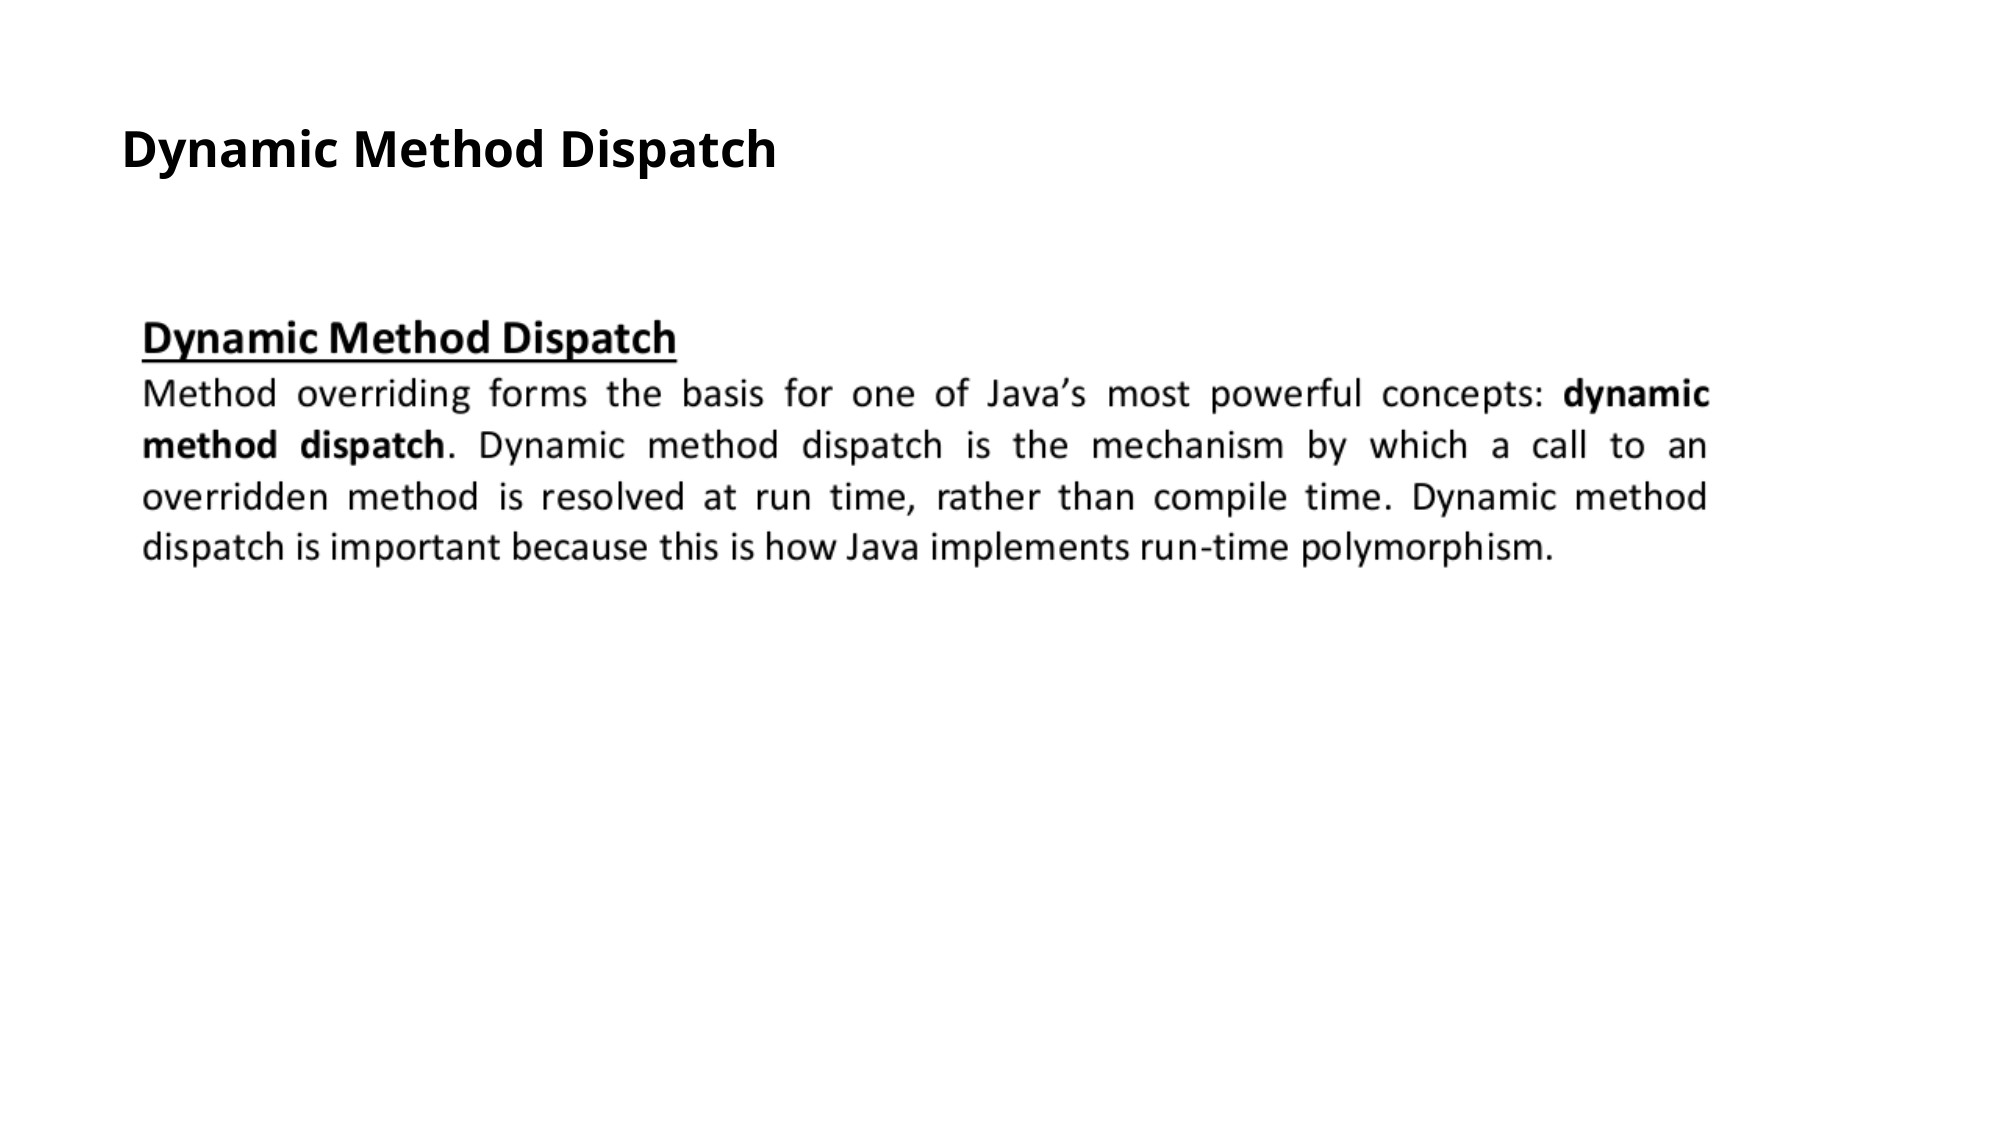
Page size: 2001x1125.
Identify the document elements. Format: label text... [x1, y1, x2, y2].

title Dynamic Method Dispatch [106, 42, 1832, 260]
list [128, 311, 1735, 596]
